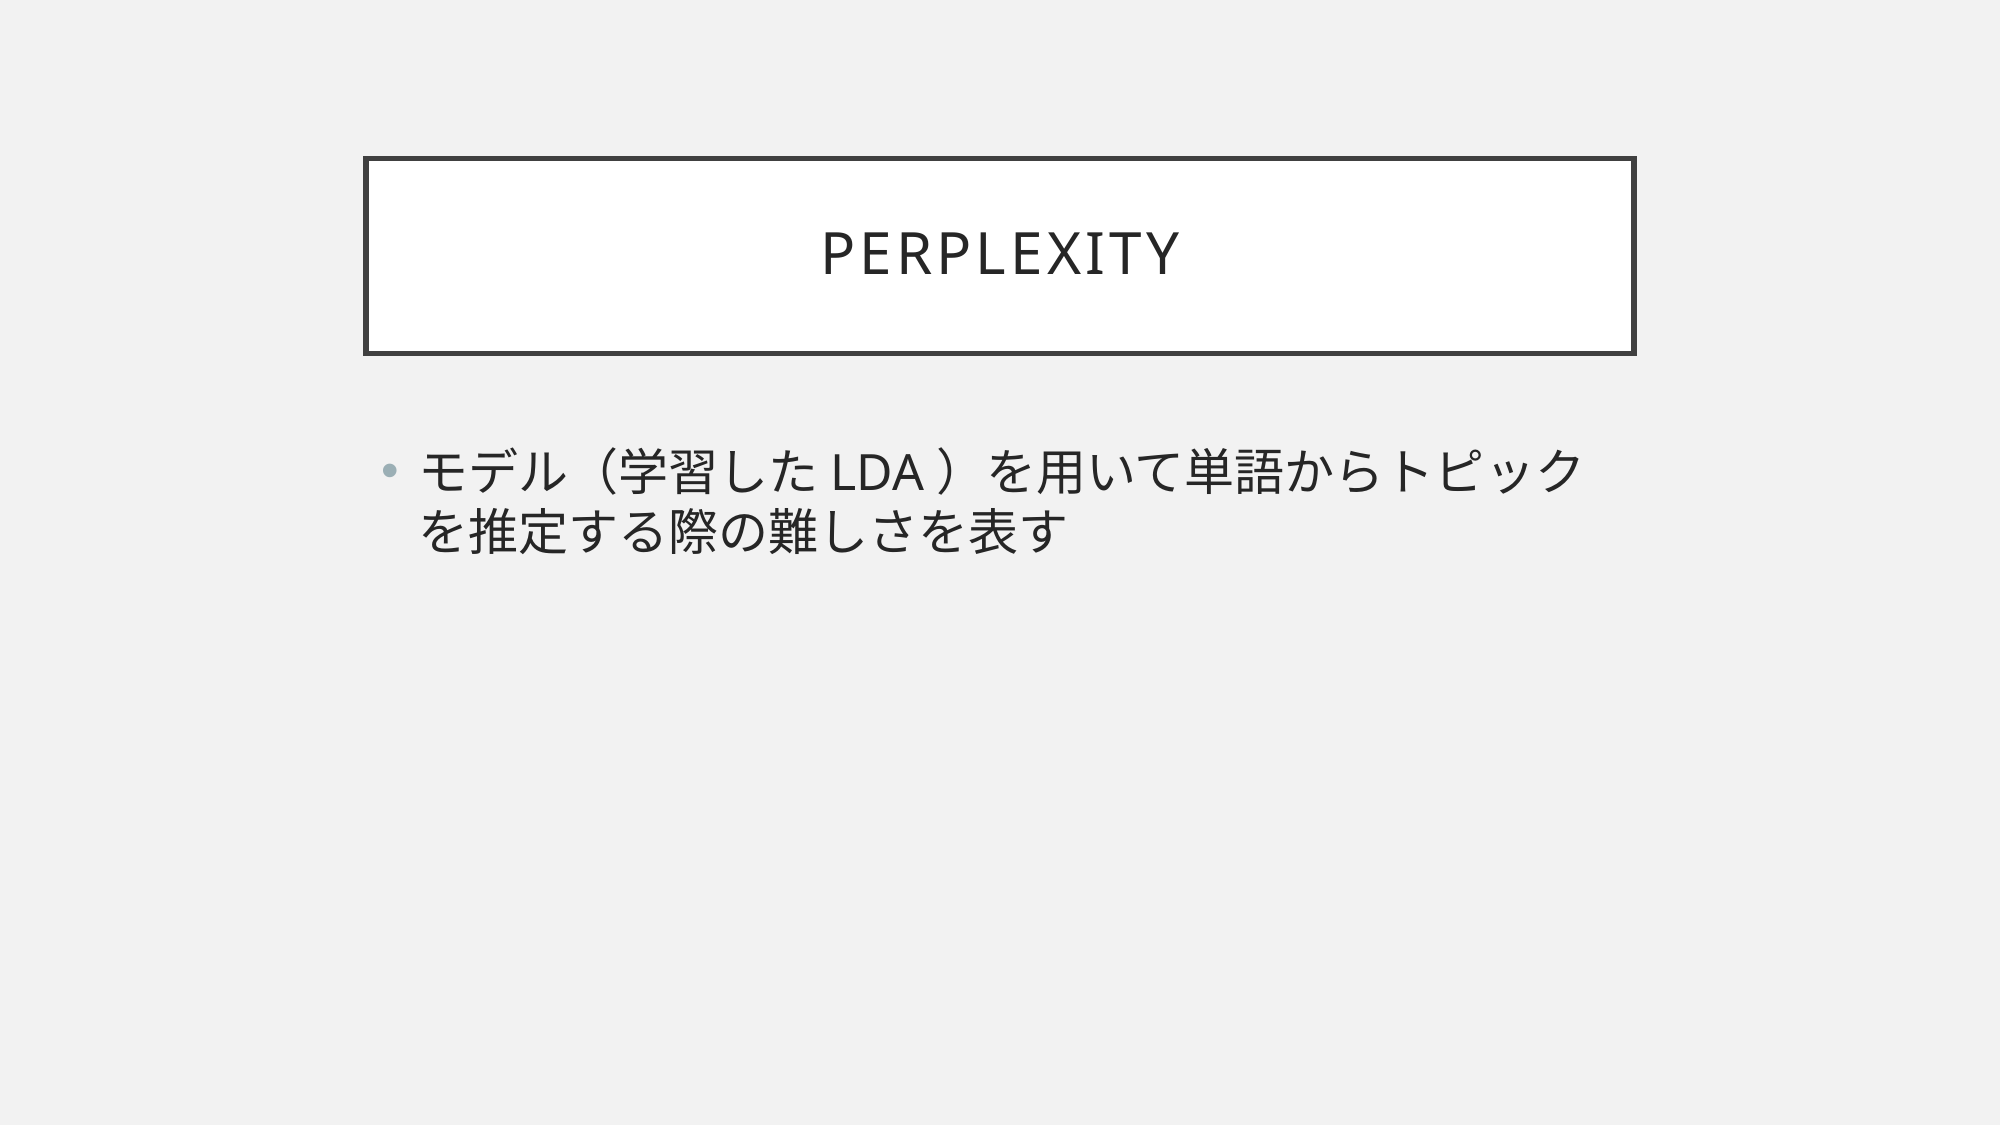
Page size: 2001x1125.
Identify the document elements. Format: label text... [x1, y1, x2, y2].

title perplexity [363, 156, 1637, 356]
list モデル（学習したLDA）を用いて単語からトピックを推定する際の難しさを表す [366, 432, 1634, 942]
